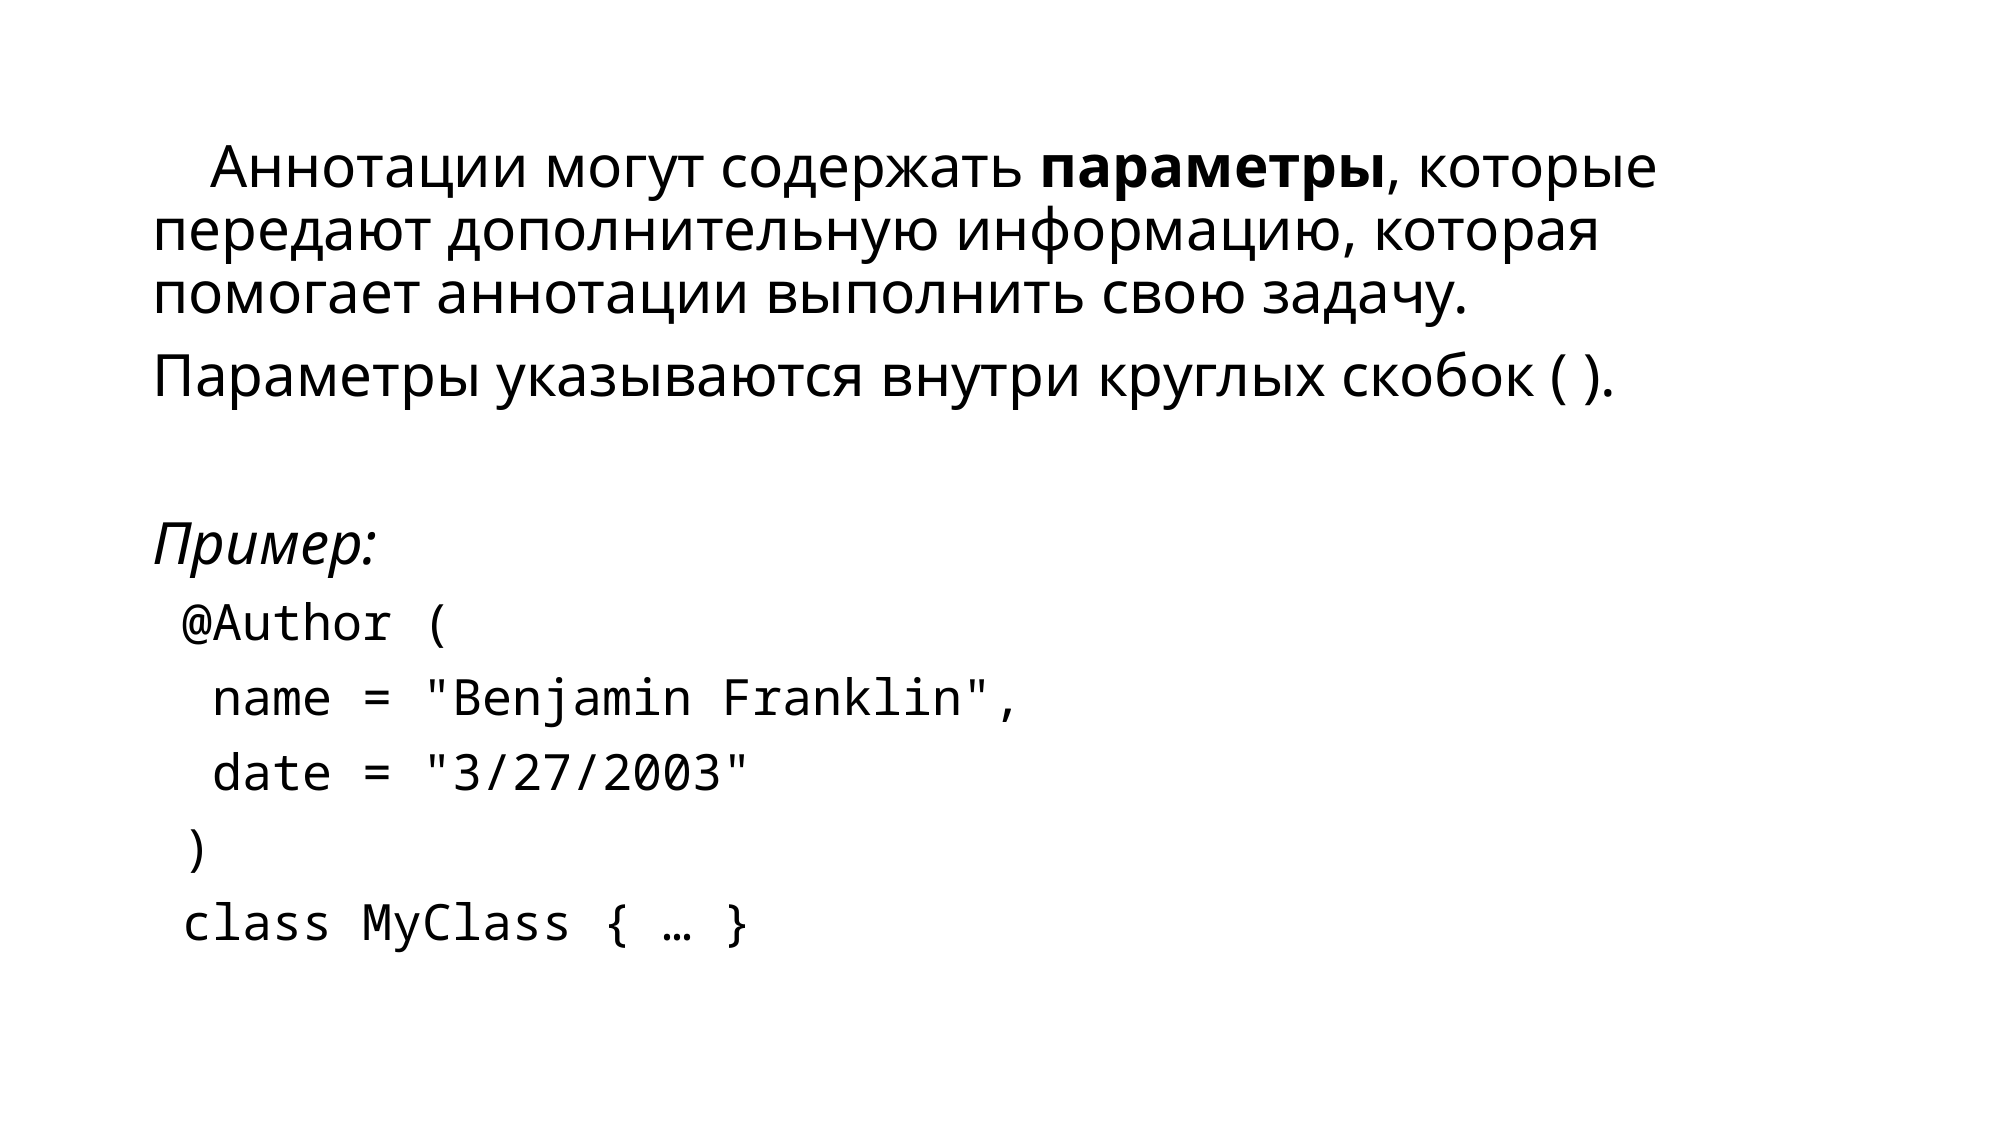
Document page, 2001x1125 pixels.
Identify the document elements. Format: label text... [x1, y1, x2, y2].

list Аннотации могут содержать параметры, которые передают дополнительную информацию, которая помогает аннотации выполнить свою задачу. Параметры указываются внутри круглых скобок ( ). Пример: @Author ( name = "Benjamin Franklin", date = "3/27/2003" ) class MyClass { … } [137, 129, 1863, 1014]
